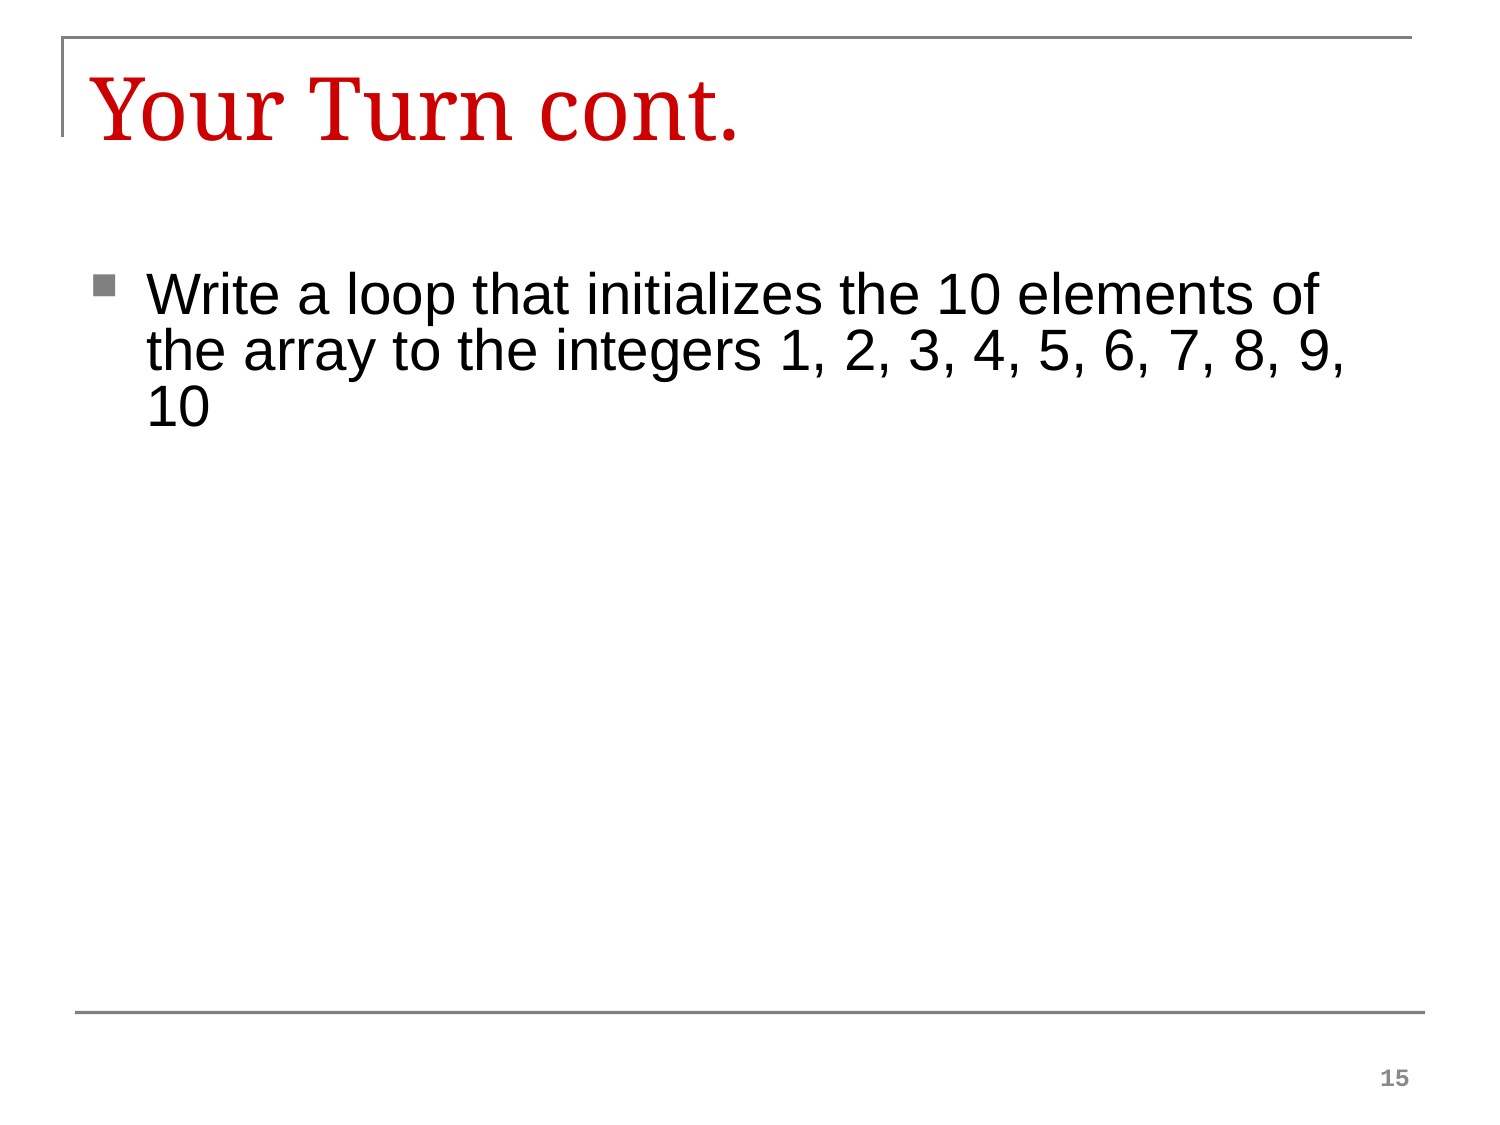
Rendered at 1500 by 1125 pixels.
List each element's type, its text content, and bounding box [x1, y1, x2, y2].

list Write a loop that initializes the 10 elements of the array to the integers 1, 2, 3, 4, 5, 6, 7, 8, 9, 10 [74, 262, 1426, 1006]
slide_number 15 [1074, 1023, 1426, 1100]
title Your Turn cont. [74, 45, 1426, 233]
